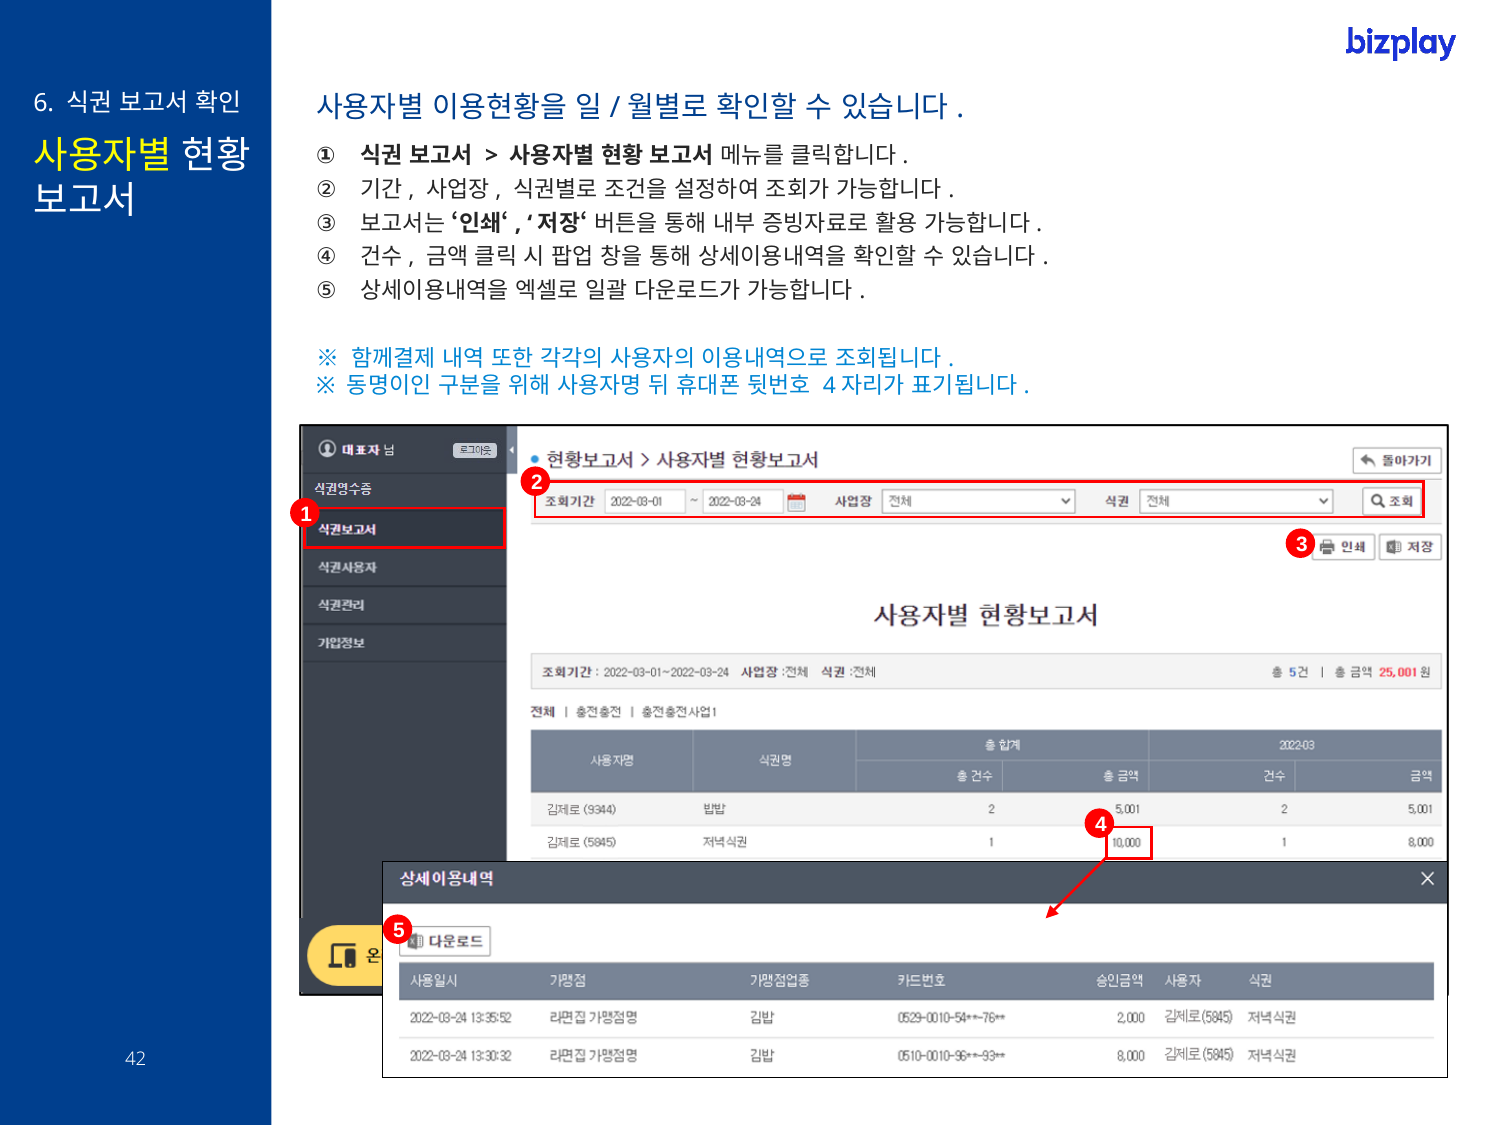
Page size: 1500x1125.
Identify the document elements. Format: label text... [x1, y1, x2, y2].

text_box 식권 보고서 > 사용자별 현황 보고서 메뉴를 클릭합니다. 기간, 사업장, 식권별로 조건을 설정하여 조회가 가능합니다. 보고서는 ‘인쇄‘, ‘저장‘ 버튼을 통해 내부 증빙자료로 활용 가능합니다. 건수, 금액 클릭 시 팝업 창을 통해 상세이용내역을 확인할 수 있습니다. 상세이용내역을 엑셀로 일괄 다운로드가 가능합니다. ※ 함께결제 내역 또한 각각의 사용자의 이용내역으로 조회됩니다. ※ 동명이인 구분을 위해 사용자명 뒤 휴대폰 뒷번호 4자리가 표기됩니다. [301, 133, 1458, 333]
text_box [294, 420, 1454, 1078]
text_box 1 [289, 501, 294, 525]
text_box 사용자별 이용현황을 일/월별로 확인할 수 있습니다. [301, 80, 1458, 129]
title 6. 식권 보고서 확인 [27, 80, 265, 119]
picture [1346, 27, 1456, 61]
list 사용자별 현황 보고서 [27, 124, 265, 242]
